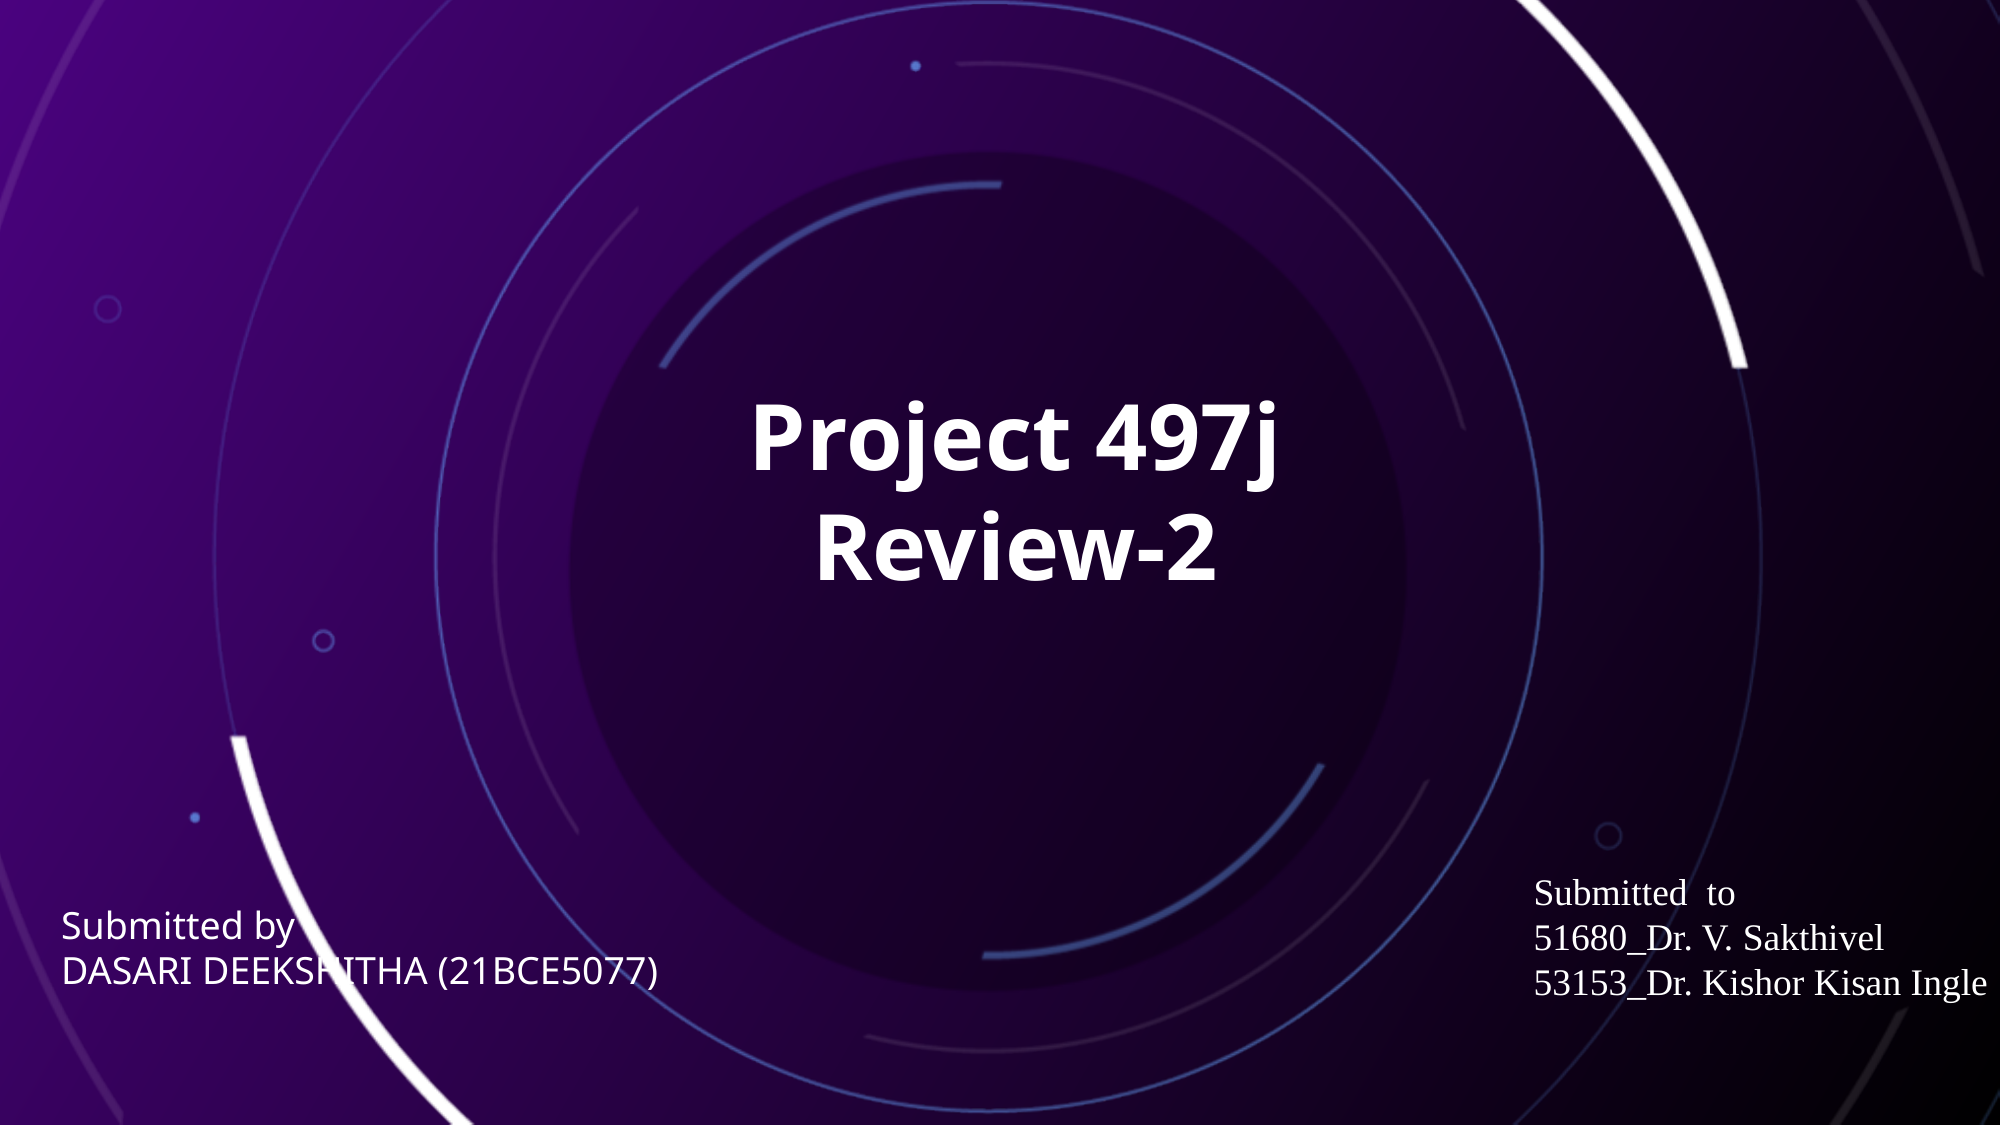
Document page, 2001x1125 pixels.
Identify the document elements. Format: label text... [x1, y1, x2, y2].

text_box Project 497j Review-2 [391, 371, 1639, 606]
text_box Submitted to 51680_Dr. V. Sakthivel 53153_Dr. Kishor Kisan Ingle [1518, 860, 2000, 1010]
text_box Submitted by DASARI DEEKSHITHA (21BCE5077) [46, 894, 683, 1000]
picture [0, 0, 2000, 1125]
